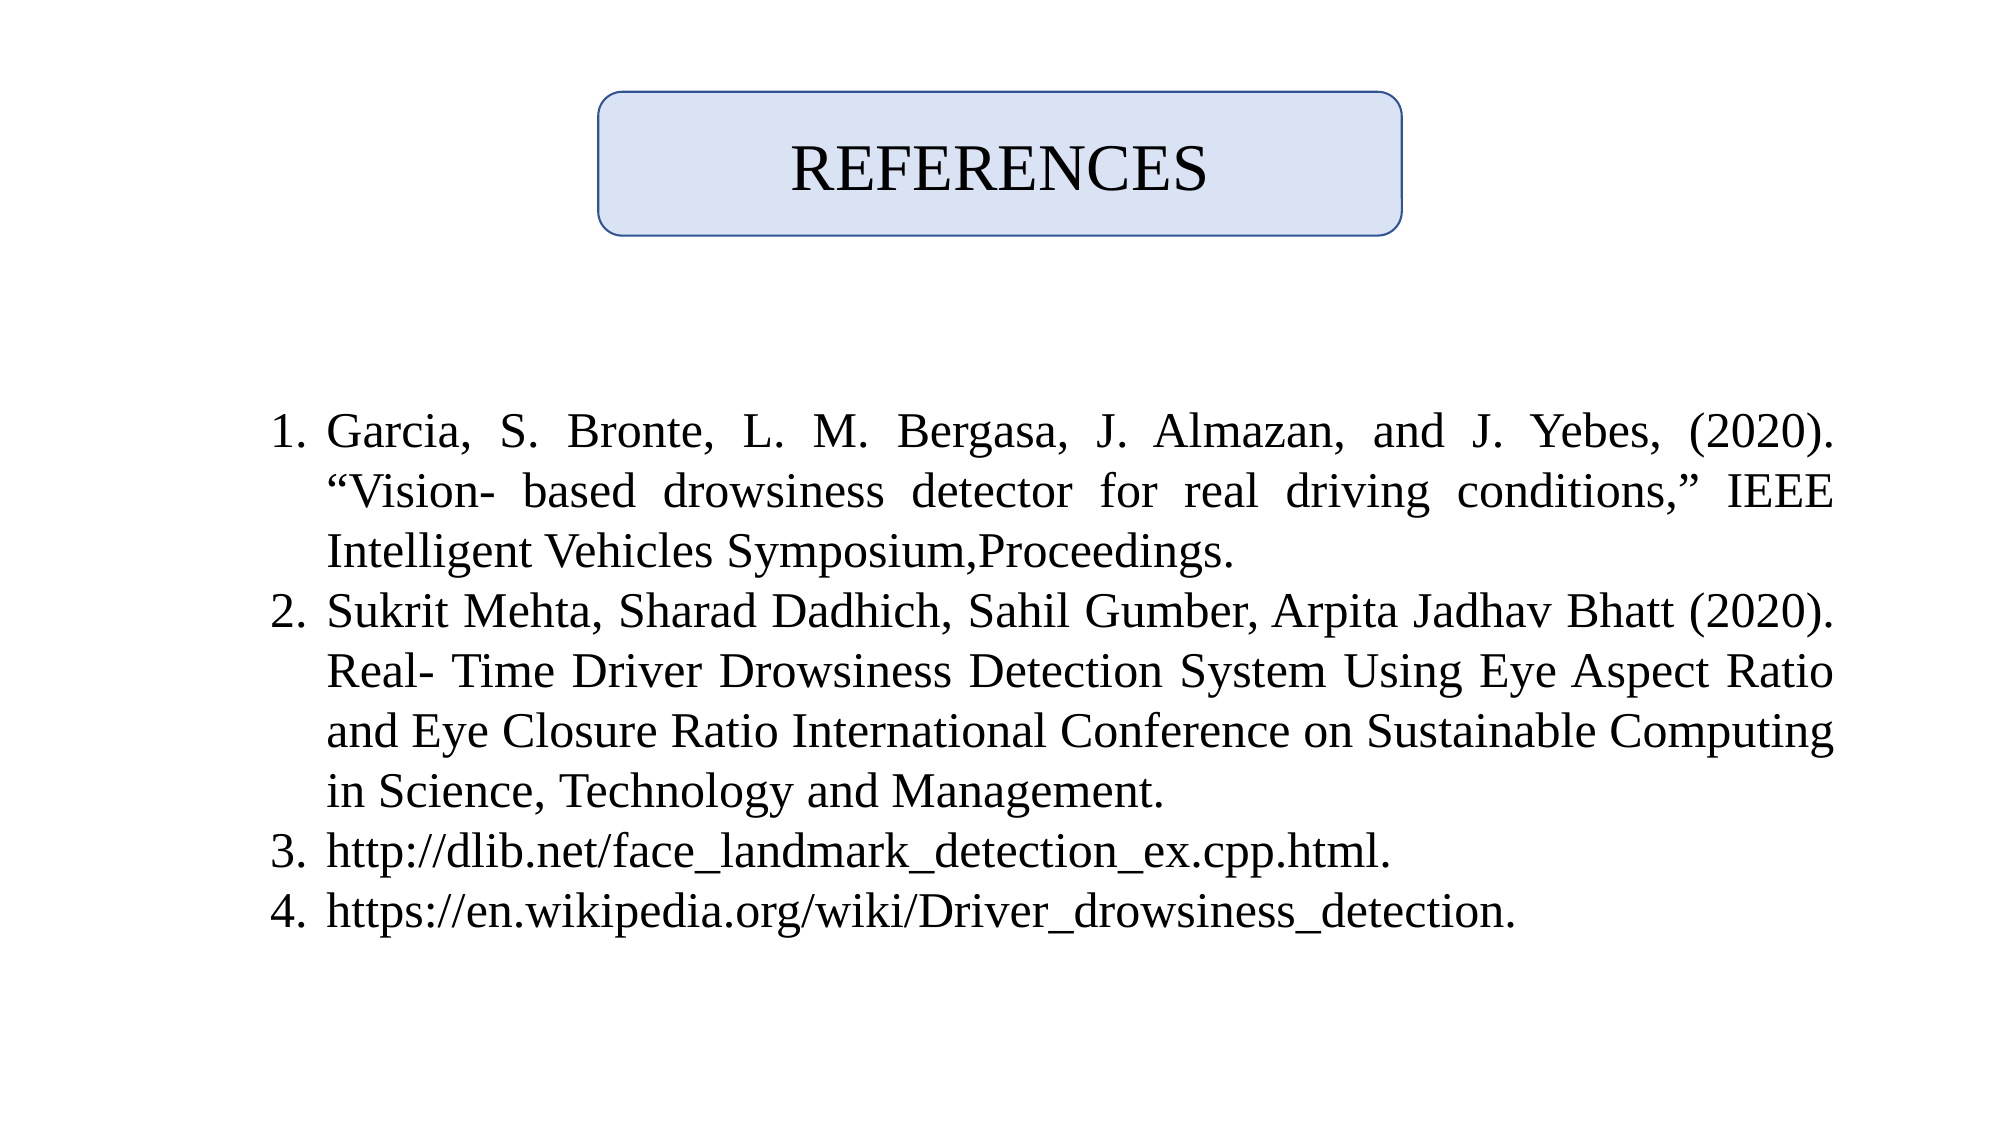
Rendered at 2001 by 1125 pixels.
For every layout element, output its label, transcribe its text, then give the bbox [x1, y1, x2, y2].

text_box REFERENCES [597, 90, 1403, 237]
text_box Garcia, S. Bronte, L. M. Bergasa, J. Almazan, and J. Yebes, (2020). “Vision- based drowsiness detector for real driving conditions,” IEEE Intelligent Vehicles Symposium,Proceedings. Sukrit Mehta, Sharad Dadhich, Sahil Gumber, Arpita Jadhav Bhatt (2020). Real- Time Driver Drowsiness Detection System Using Eye Aspect Ratio and Eye Closure Ratio International Conference on Sustainable Computing in Science, Technology and Management. http://dlib.net/face_landmark_detection_ex.cpp.html. https://en.wikipedia.org/wiki/Driver_drowsiness_detection. [255, 330, 1851, 946]
